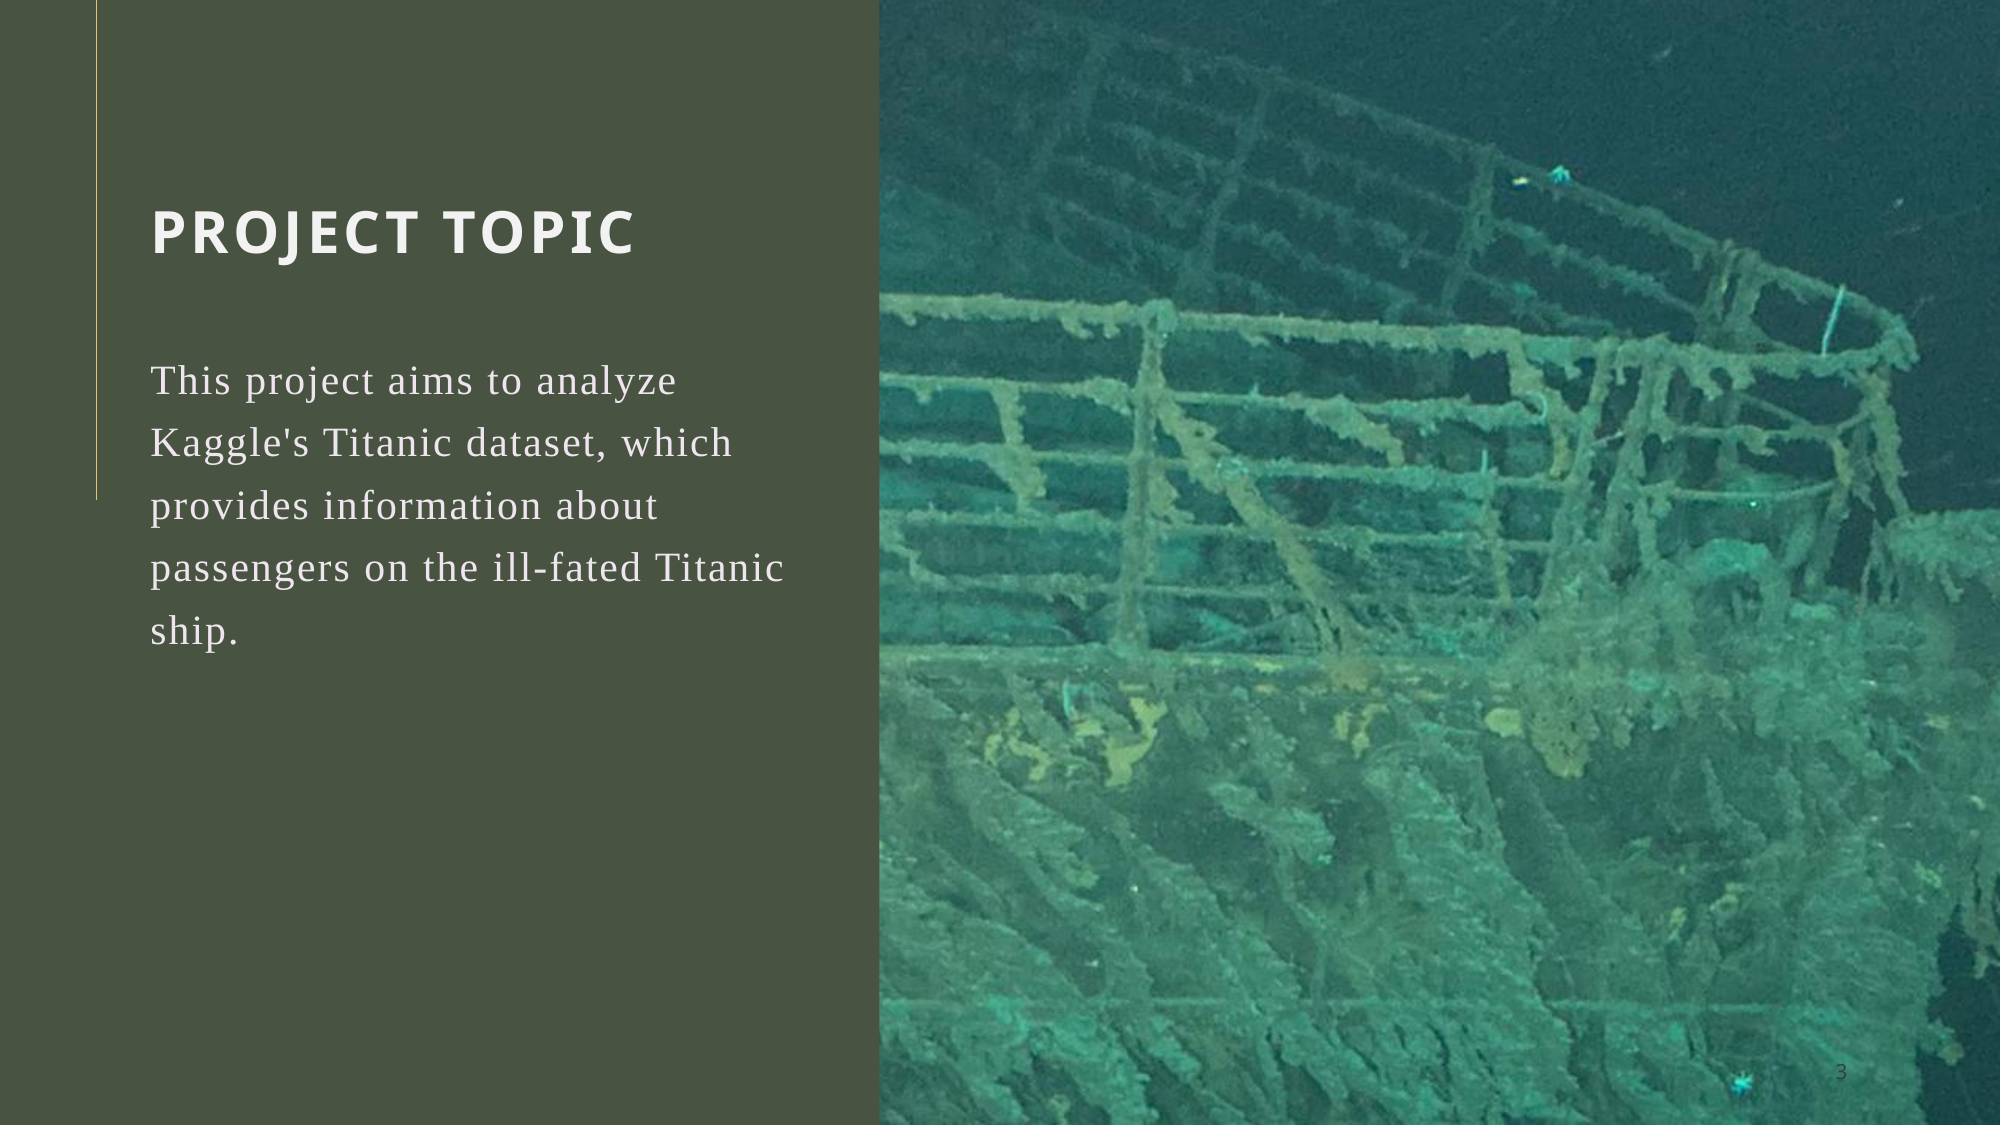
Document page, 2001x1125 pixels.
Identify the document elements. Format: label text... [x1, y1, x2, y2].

picture [879, 0, 2000, 1125]
title Project topıc [135, 218, 741, 274]
subtitle This project aims to analyze Kaggle's Titanic dataset, which provides information about passengers on the ill-fated Titanic ship. [135, 332, 811, 793]
